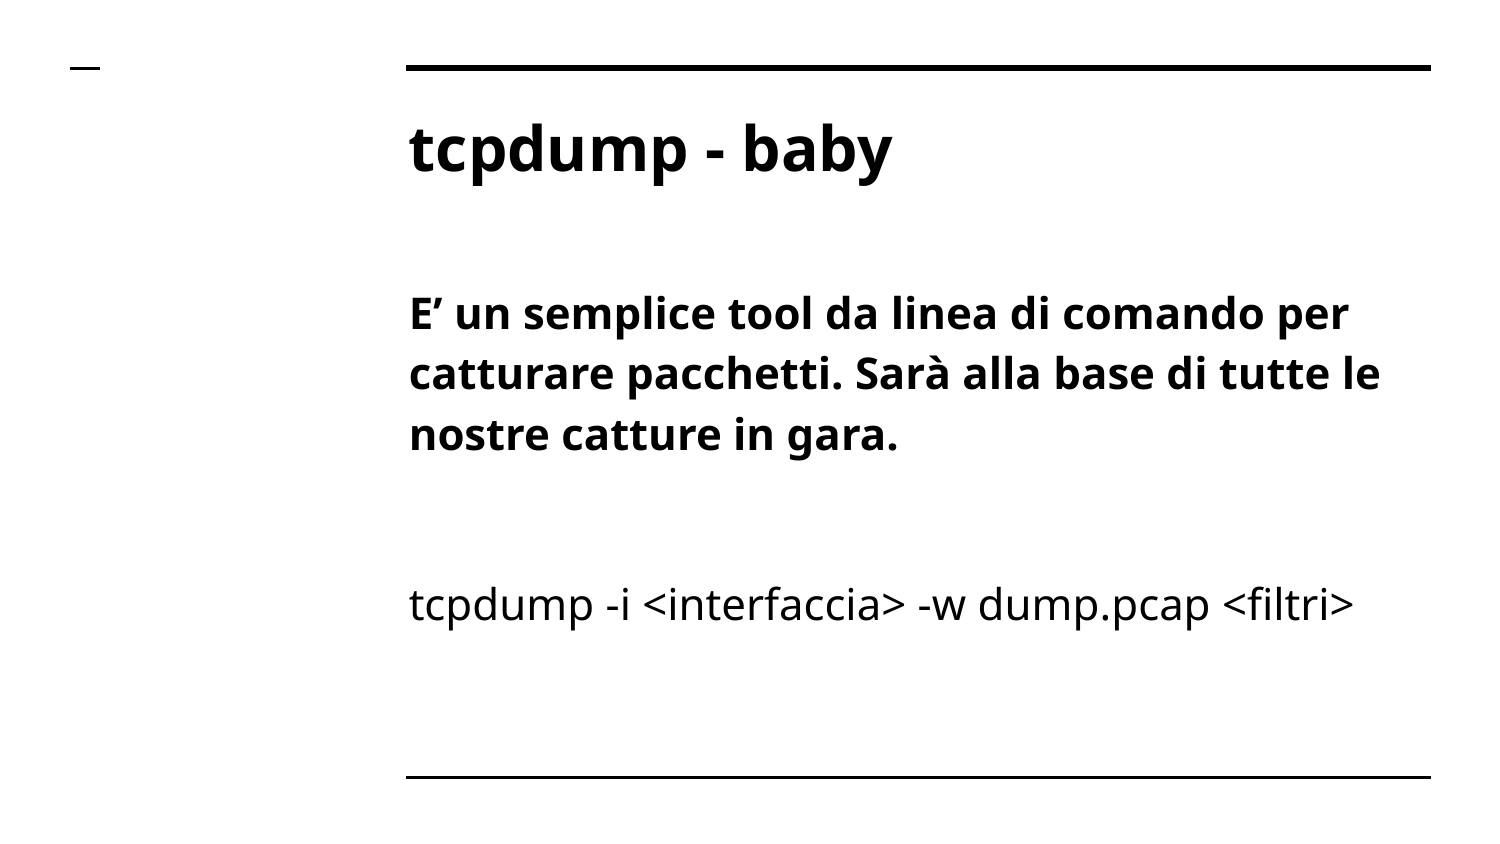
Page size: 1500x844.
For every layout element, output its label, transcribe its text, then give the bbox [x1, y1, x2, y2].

title tcpdump - baby [393, 94, 1431, 199]
list E’ un semplice tool da linea di comando per catturare pacchetti. Sarà alla base di tutte le nostre catture in gara. tcpdump -i <interfaccia> -w dump.pcap <filtri> [393, 262, 1431, 756]
